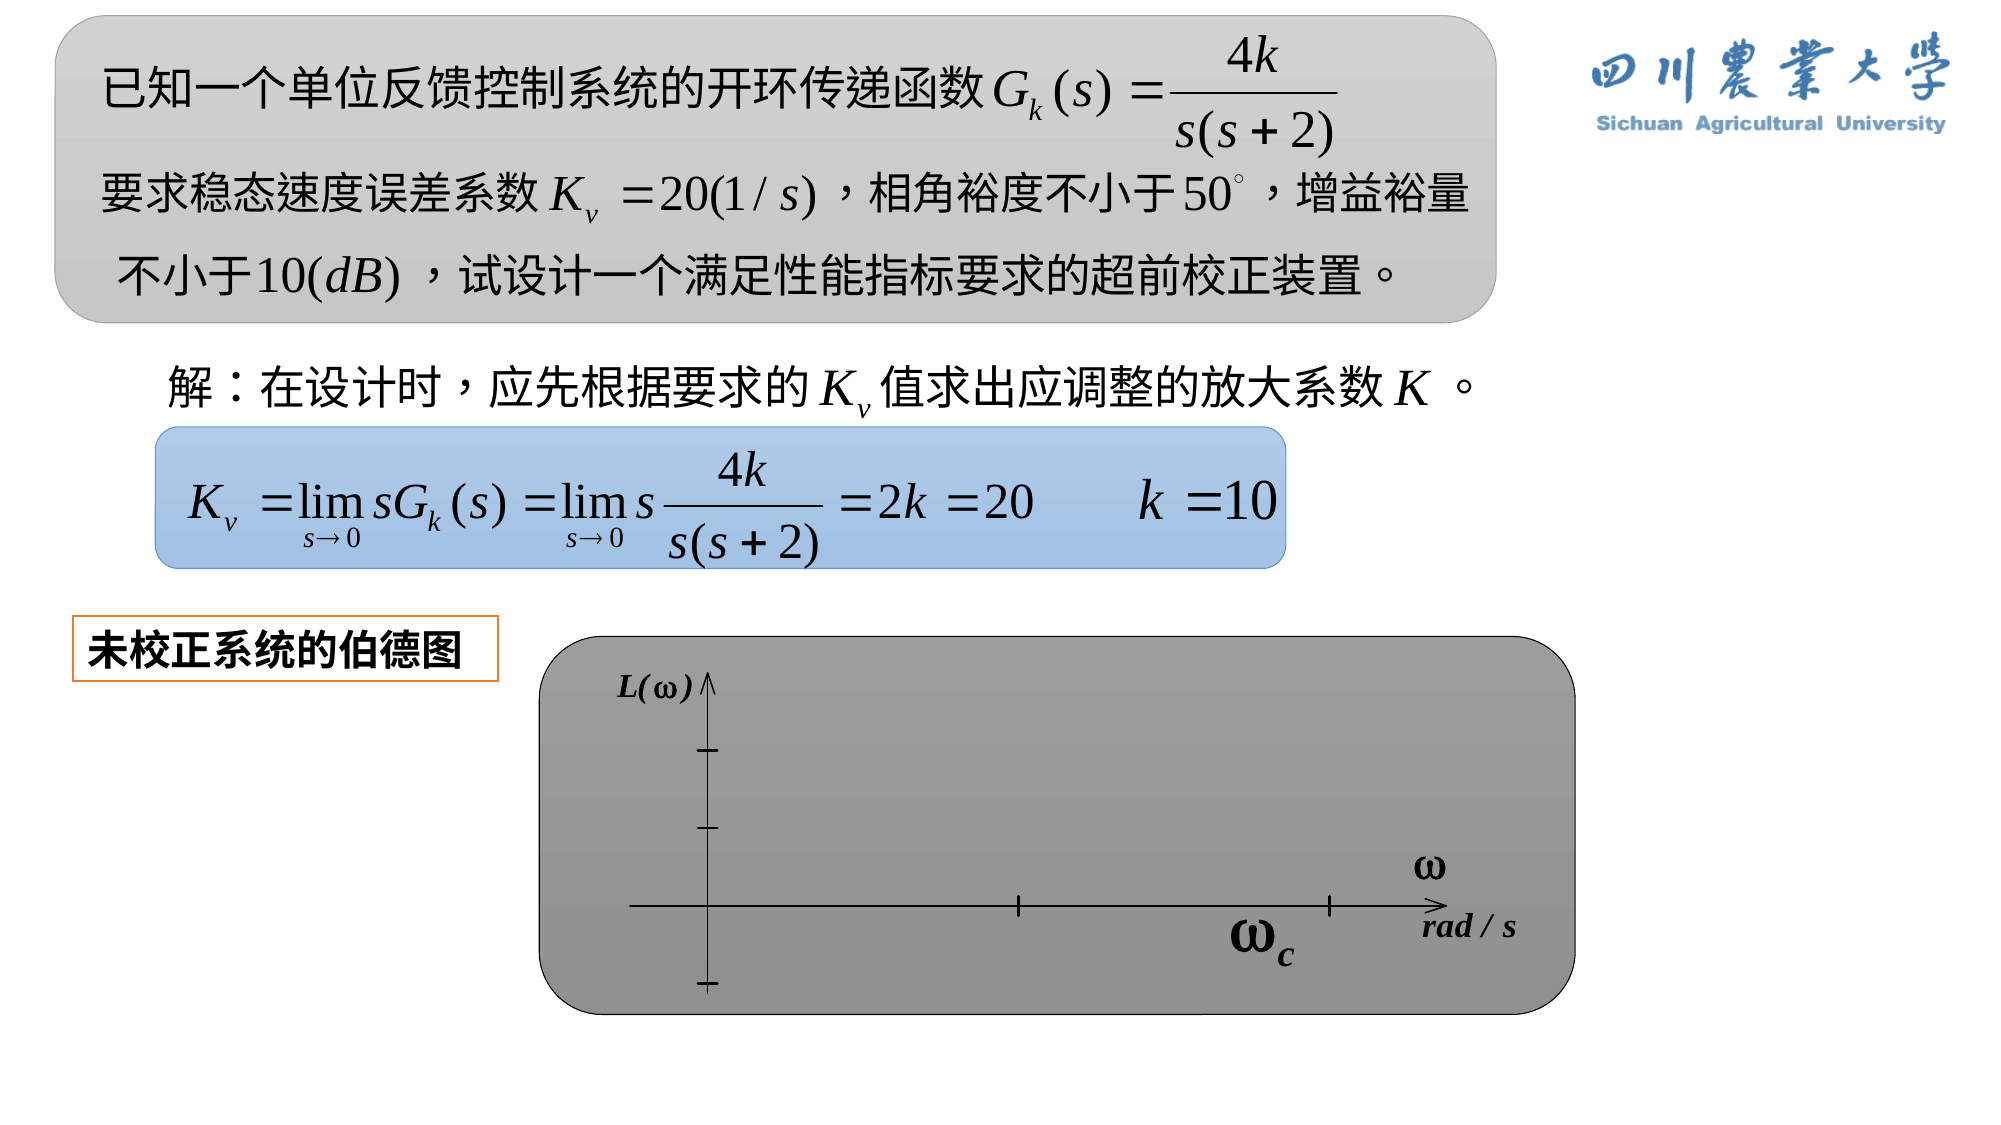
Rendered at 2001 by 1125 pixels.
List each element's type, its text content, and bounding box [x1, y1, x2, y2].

text_box [54, 15, 116, 323]
text_box 未校正系统的伯德图 [72, 615, 499, 682]
text_box [1375, 15, 1497, 129]
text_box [598, 648, 1528, 1018]
text_box [1042, 461, 1287, 570]
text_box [179, 438, 1042, 578]
picture [75, 0, 1505, 461]
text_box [1130, 466, 1290, 534]
text_box [1438, 261, 1497, 323]
text_box [154, 461, 179, 570]
text_box [538, 635, 1576, 1015]
